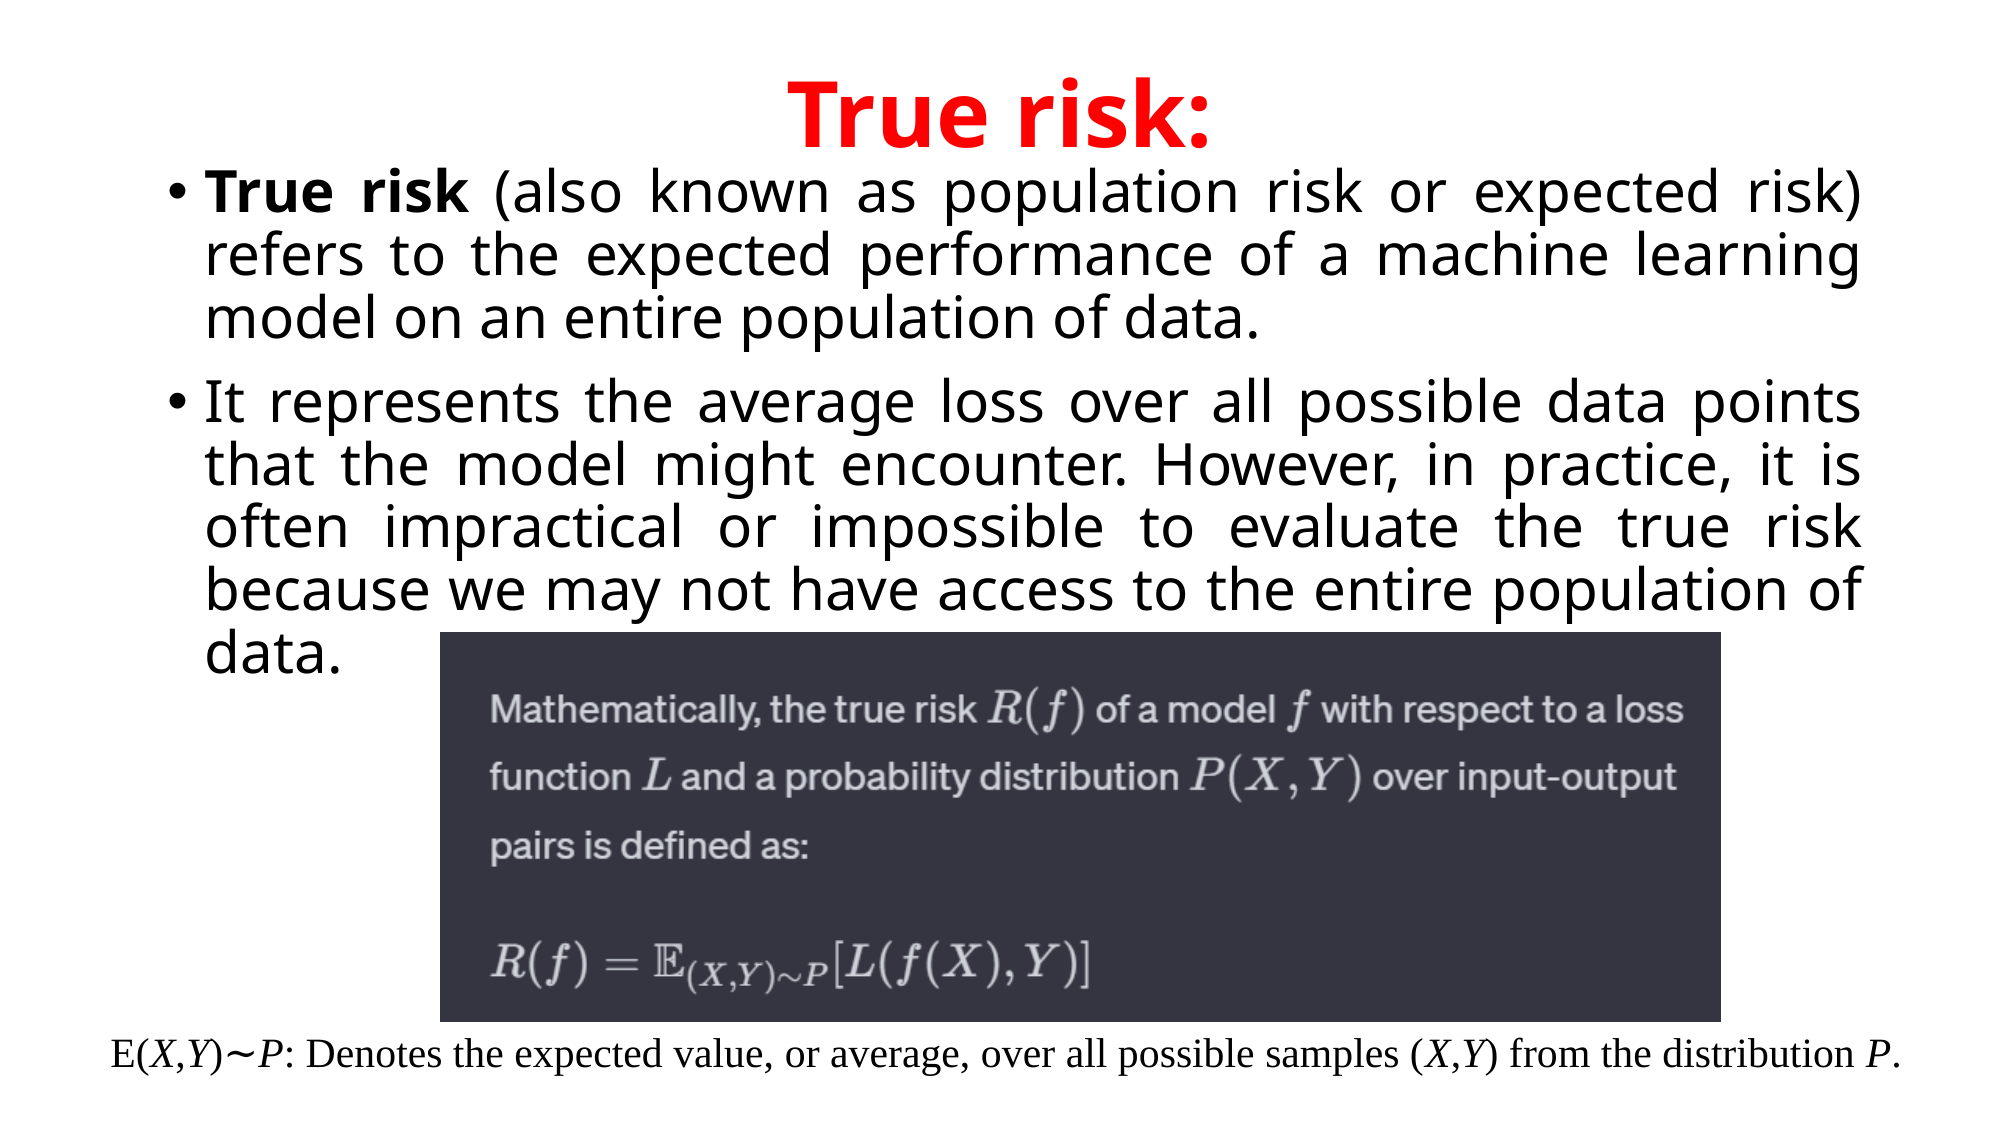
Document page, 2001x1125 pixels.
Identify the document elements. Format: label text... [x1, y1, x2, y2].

title True risk: [137, 49, 1863, 186]
list True risk (also known as population risk or expected risk) refers to the expected performance of a machine learning model on an entire population of data. It represents the average loss over all possible data points that the model might encounter. However, in practice, it is often impractical or impossible to evaluate the true risk because we may not have access to the entire population of data. [152, 155, 1878, 869]
picture [440, 632, 1721, 1022]
text_box E(X,Y)∼P​: Denotes the expected value, or average, over all possible samples (X,Y) from the distribution P. [12, 1018, 2000, 1084]
